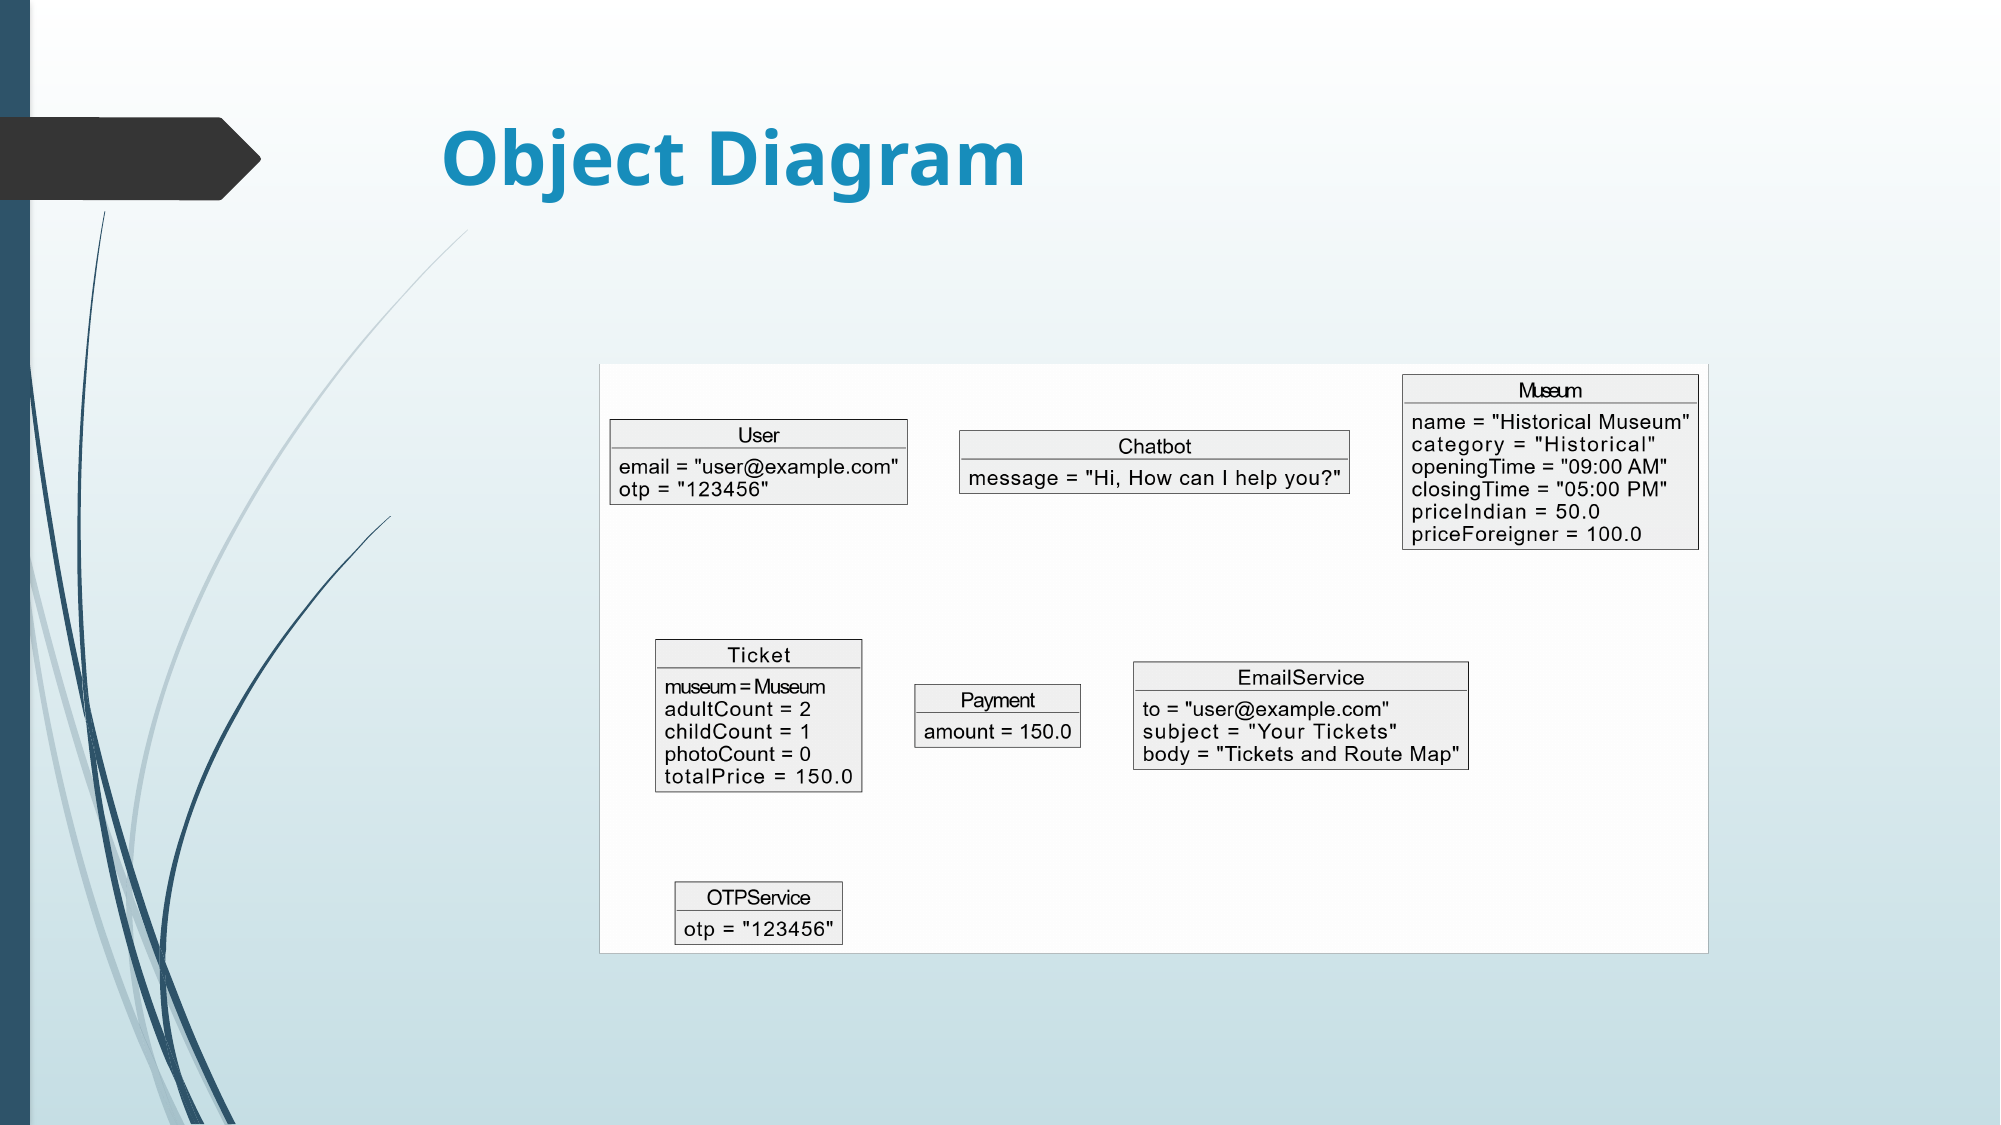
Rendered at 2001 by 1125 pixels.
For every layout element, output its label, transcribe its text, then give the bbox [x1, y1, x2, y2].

title Object Diagram [425, 102, 1888, 313]
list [585, 349, 1726, 971]
